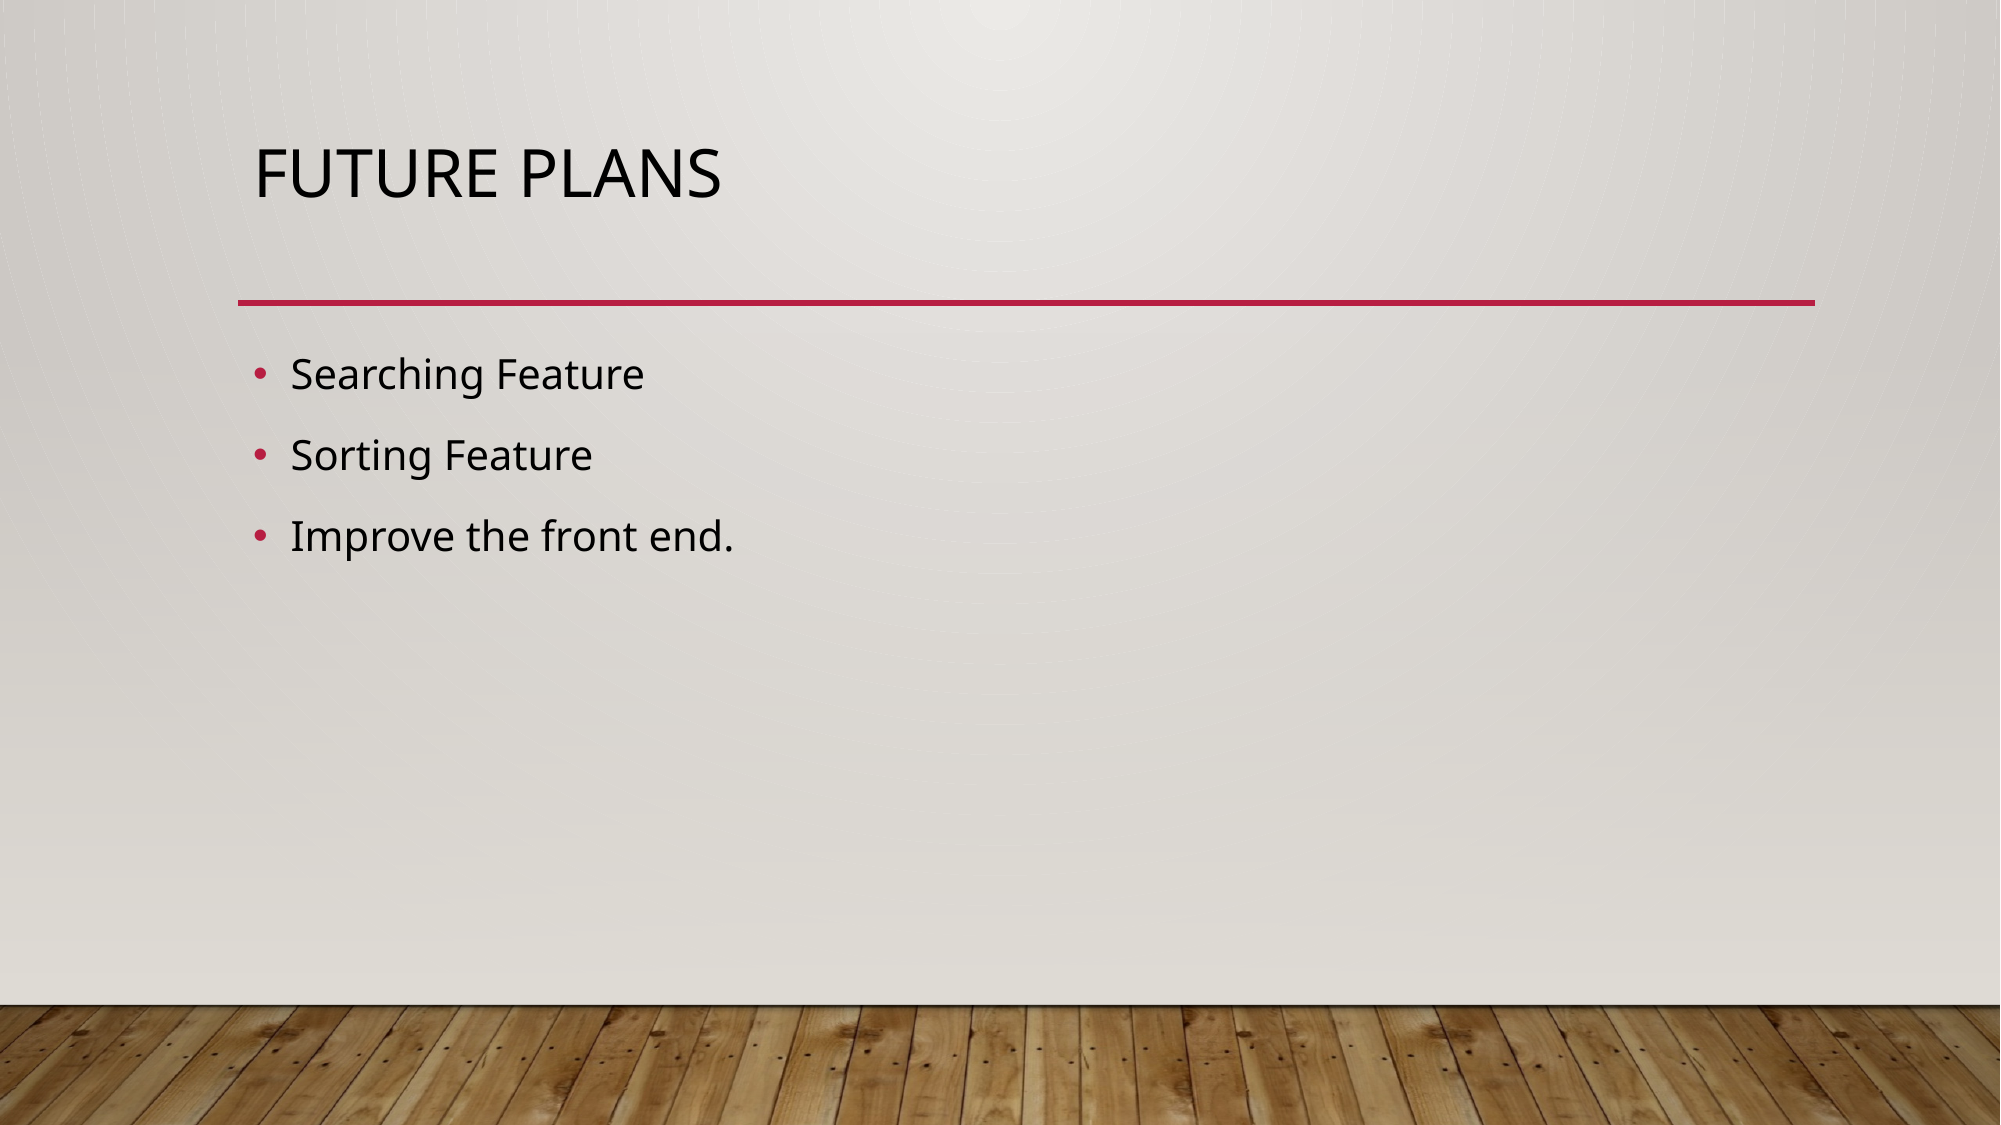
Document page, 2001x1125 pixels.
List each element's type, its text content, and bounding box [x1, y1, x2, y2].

title Future plans [238, 131, 1814, 305]
picture [0, 1005, 2000, 1125]
list Searching Feature Sorting Feature Improve the front end. [238, 330, 1814, 897]
